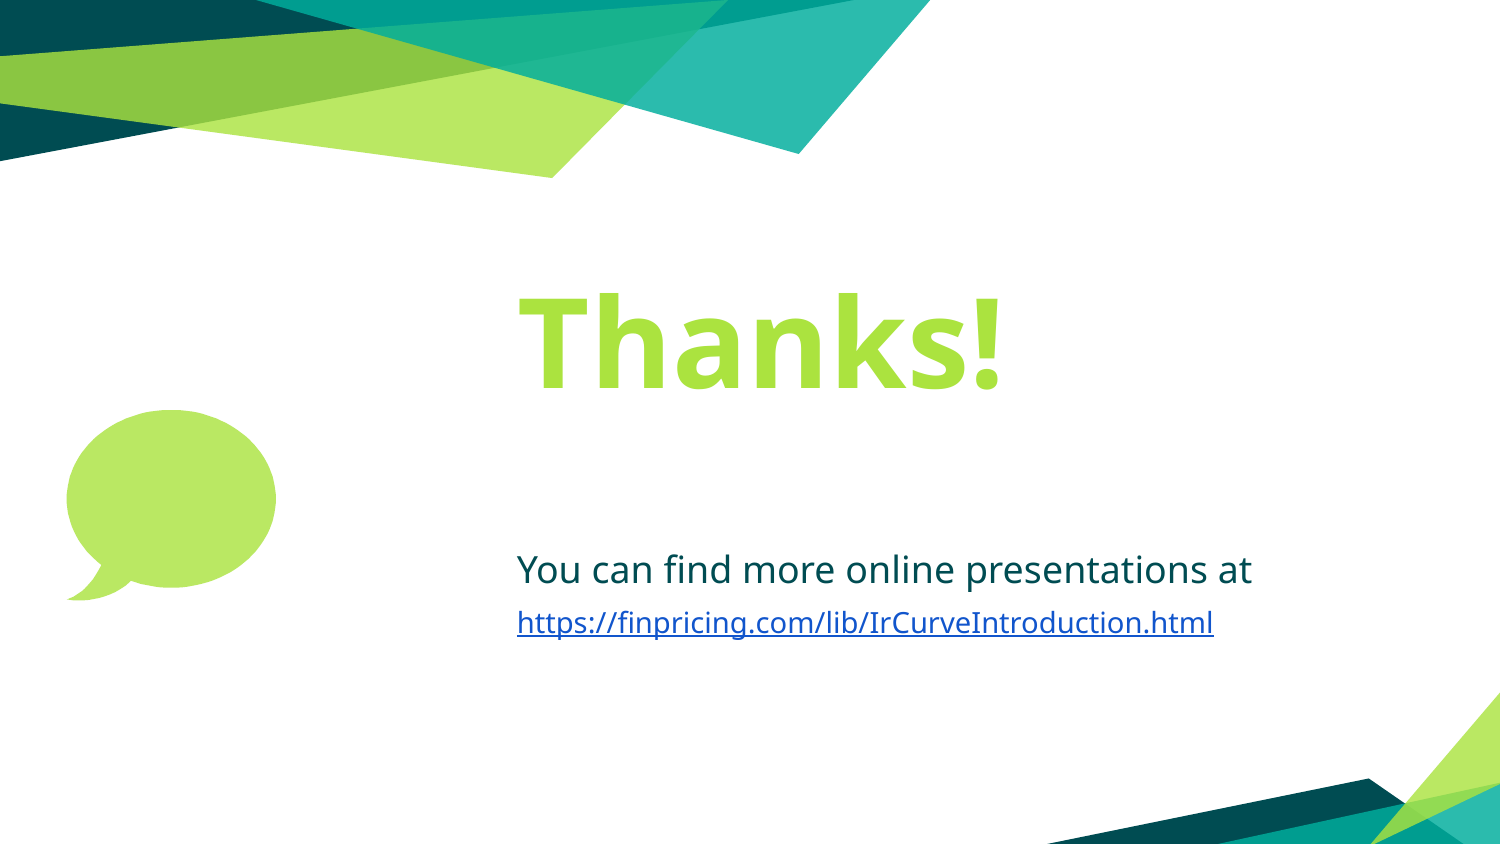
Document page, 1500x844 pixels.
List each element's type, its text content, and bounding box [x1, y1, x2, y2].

title Thanks! [502, 248, 1411, 439]
text_box [66, 410, 276, 601]
text_box You can find more online presentations at https://finpricing.com/lib/IrCurveIntroduction.html [501, 531, 1410, 730]
